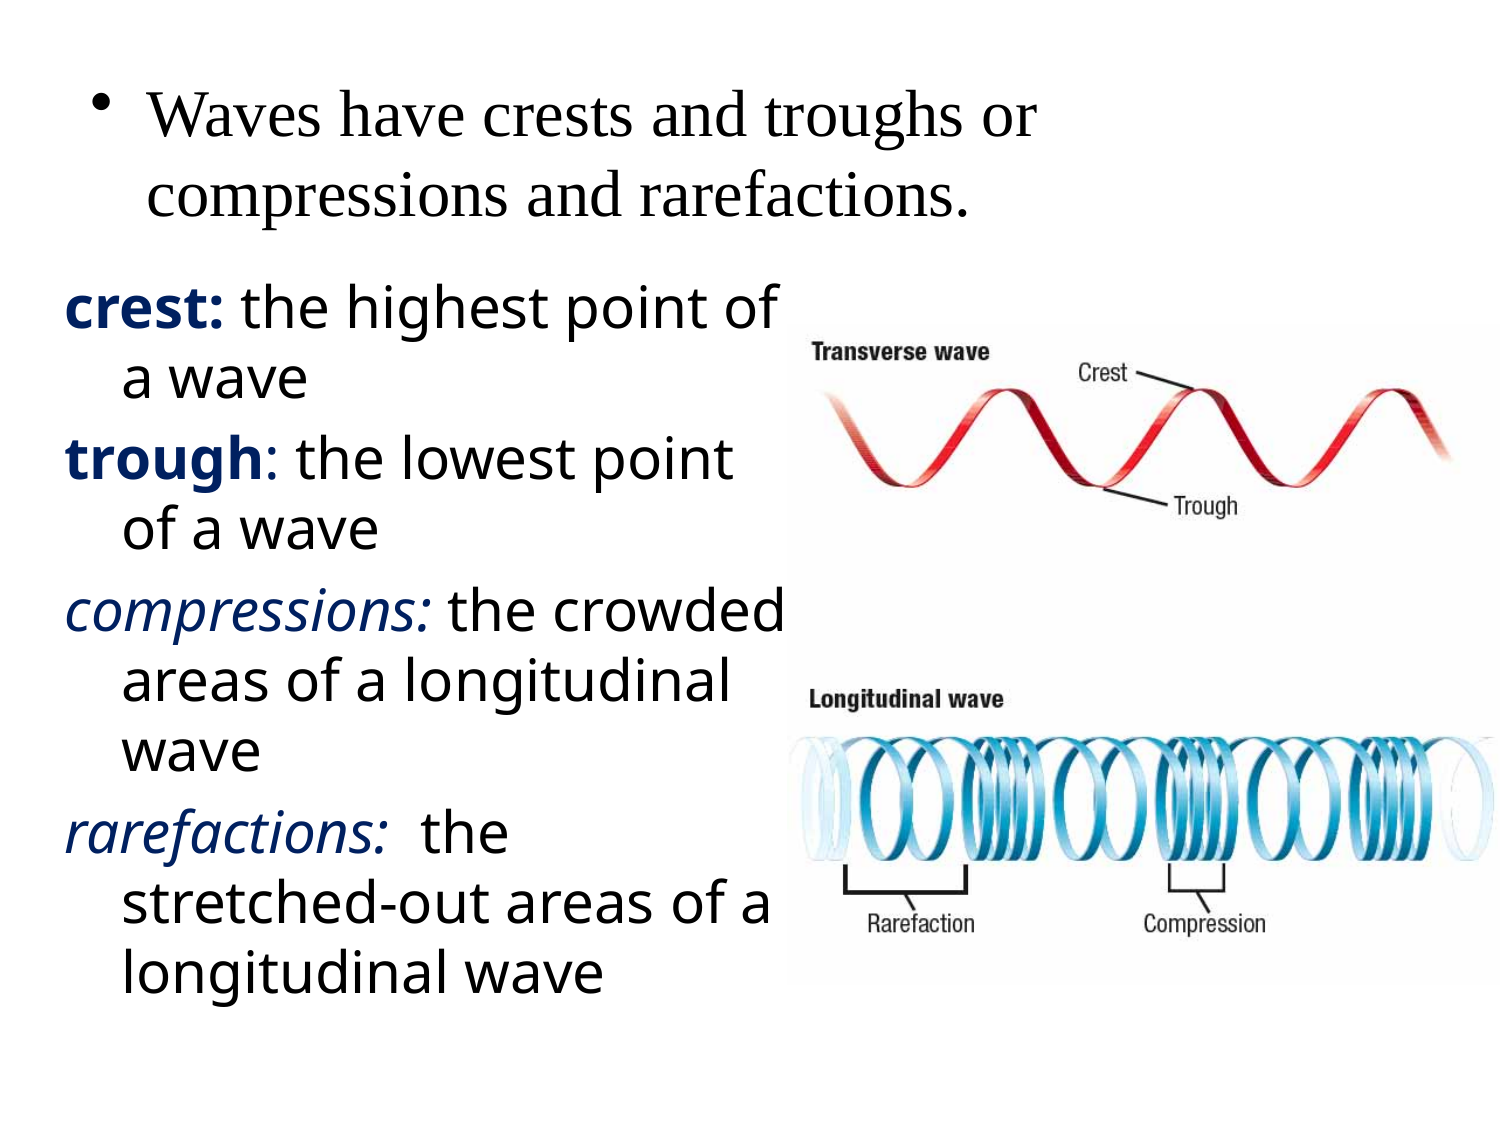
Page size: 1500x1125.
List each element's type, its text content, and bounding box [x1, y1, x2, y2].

picture [787, 324, 1500, 985]
list Waves have crests and troughs or compressions and rarefactions. [75, 62, 1425, 323]
text_box crest: the highest point of a wave trough: the lowest point of a wave compressions: the crowded areas of a longitudinal wave rarefactions: the stretched-out areas of a longitudinal wave [49, 262, 813, 1063]
